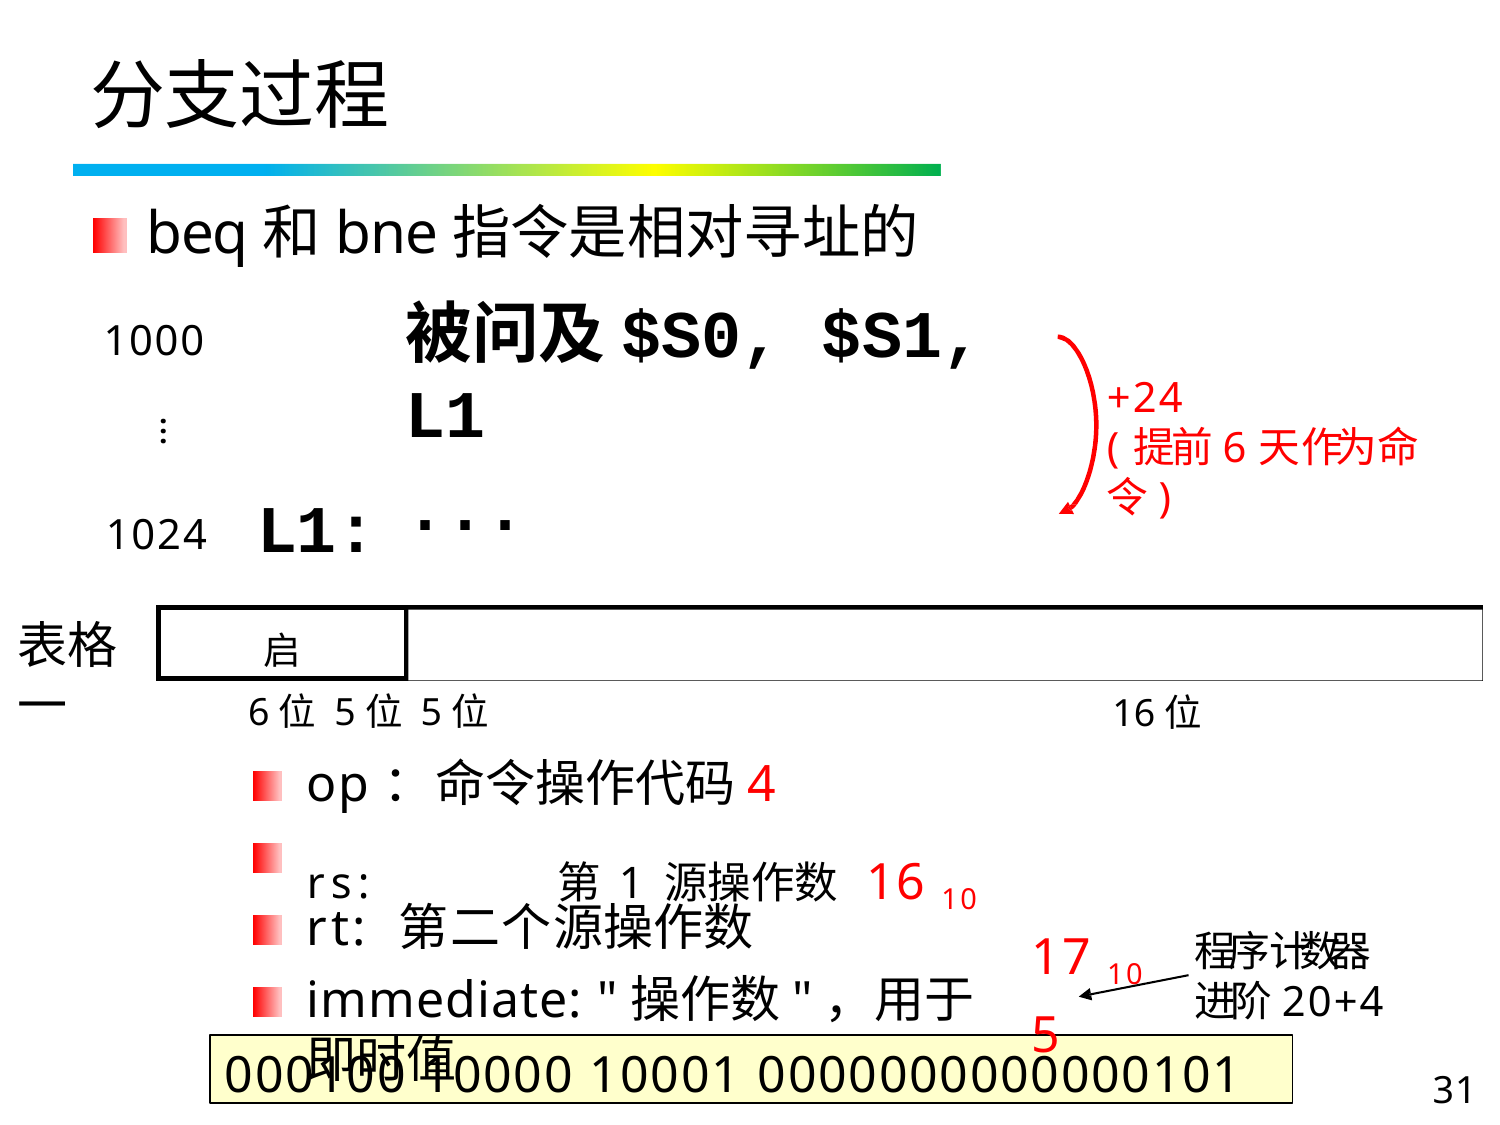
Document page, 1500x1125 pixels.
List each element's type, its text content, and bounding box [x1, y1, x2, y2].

picture [252, 771, 282, 801]
text_box 16位 [1145, 686, 1208, 734]
text_box 表格一 [15, 611, 140, 734]
text_box +24 (提前6天作为命令) [1104, 368, 1453, 521]
text_box 被问及$S0, $S1, L1 ... [403, 275, 1050, 544]
text_box 程序计数器 进阶20+4 [1192, 922, 1473, 1025]
title 分支过程 [87, 45, 393, 236]
text_box 1000 [101, 311, 210, 364]
text_box L1: [255, 483, 380, 566]
text_box ... [146, 410, 199, 454]
text_box [1057, 334, 1099, 515]
text_box beq和bne指令是相对寻址的 [144, 192, 1177, 265]
picture [252, 843, 282, 873]
picture [252, 915, 282, 945]
picture [252, 987, 282, 1017]
picture [93, 217, 127, 253]
text_box [408, 609, 1483, 681]
text_box [1078, 974, 1189, 1001]
text_box rt: 第二个源操作数 immediate: "操作数"，用于即时值 [304, 1063, 977, 1088]
table_header 启 [161, 610, 404, 676]
picture [393, 163, 941, 176]
text_box 1024 [103, 505, 213, 558]
text_box 000100 10000 10001 0000000000000101 [210, 1035, 1293, 1103]
text_box 31 [1430, 1063, 1482, 1111]
text_box 6位 5位 5位 op：命令操作代码4 rs: 第1源操作数 16 10 17 10 5 [241, 672, 1145, 1063]
